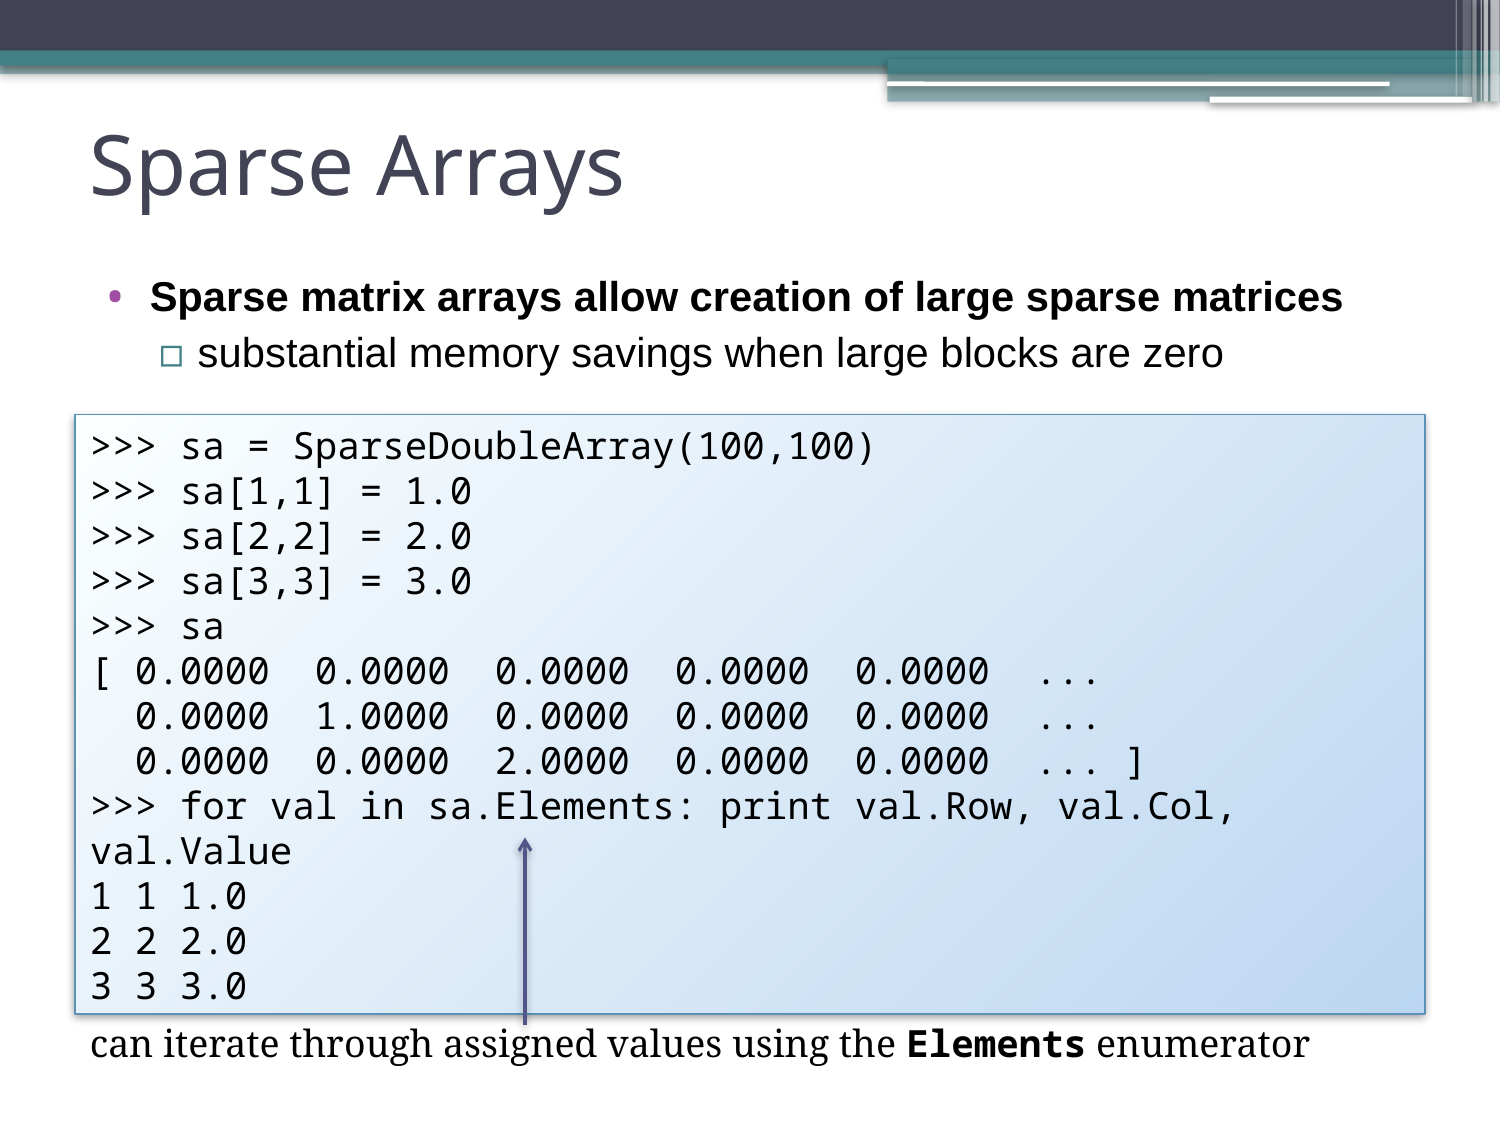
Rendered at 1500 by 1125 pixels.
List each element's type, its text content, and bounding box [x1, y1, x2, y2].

text_box >>> sa = SparseDoubleArray(100,100) >>> sa[1,1] = 1.0 >>> sa[2,2] = 2.0 >>> sa[3,3] = 3.0 >>> sa [ 0.0000 0.0000 0.0000 0.0000 0.0000 ... 0.0000 1.0000 0.0000 0.0000 0.0000 ... 0.0000 0.0000 2.0000 0.0000 0.0000 ... ] >>> for val in sa.Elements: print val.Row, val.Col, val.Value 1 1 1.0 2 2 2.0 3 3 3.0 [74, 414, 1426, 1015]
text_box can iterate through assigned values using the Elements enumerator [74, 1012, 1425, 1073]
list Sparse matrix arrays allow creation of large sparse matrices substantial memory savings when large blocks are zero [75, 262, 1425, 413]
title Sparse Arrays [75, 75, 1425, 250]
